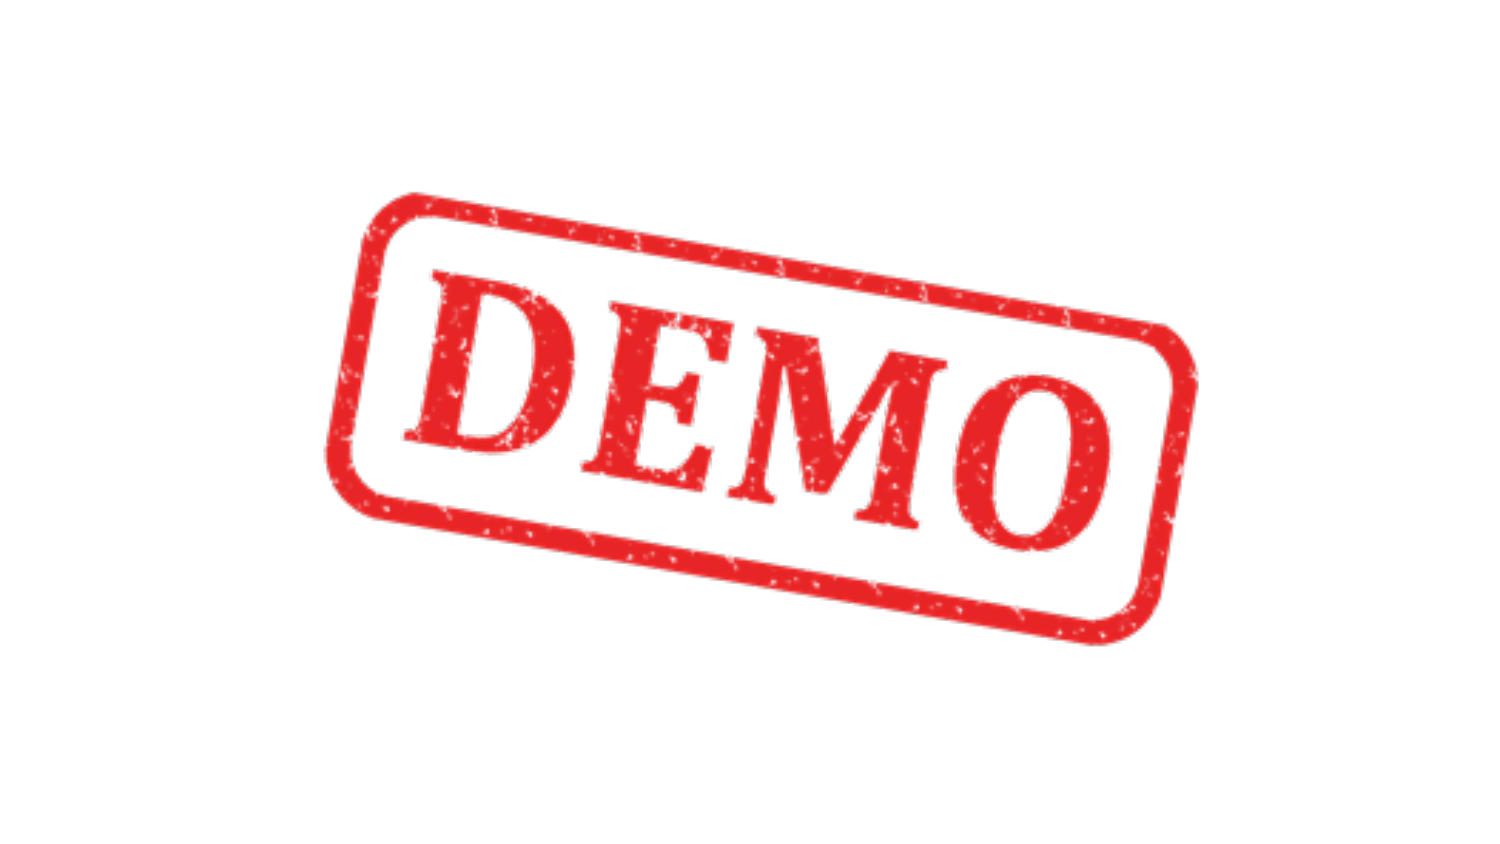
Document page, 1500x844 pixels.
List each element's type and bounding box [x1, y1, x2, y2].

picture [194, 185, 1330, 658]
